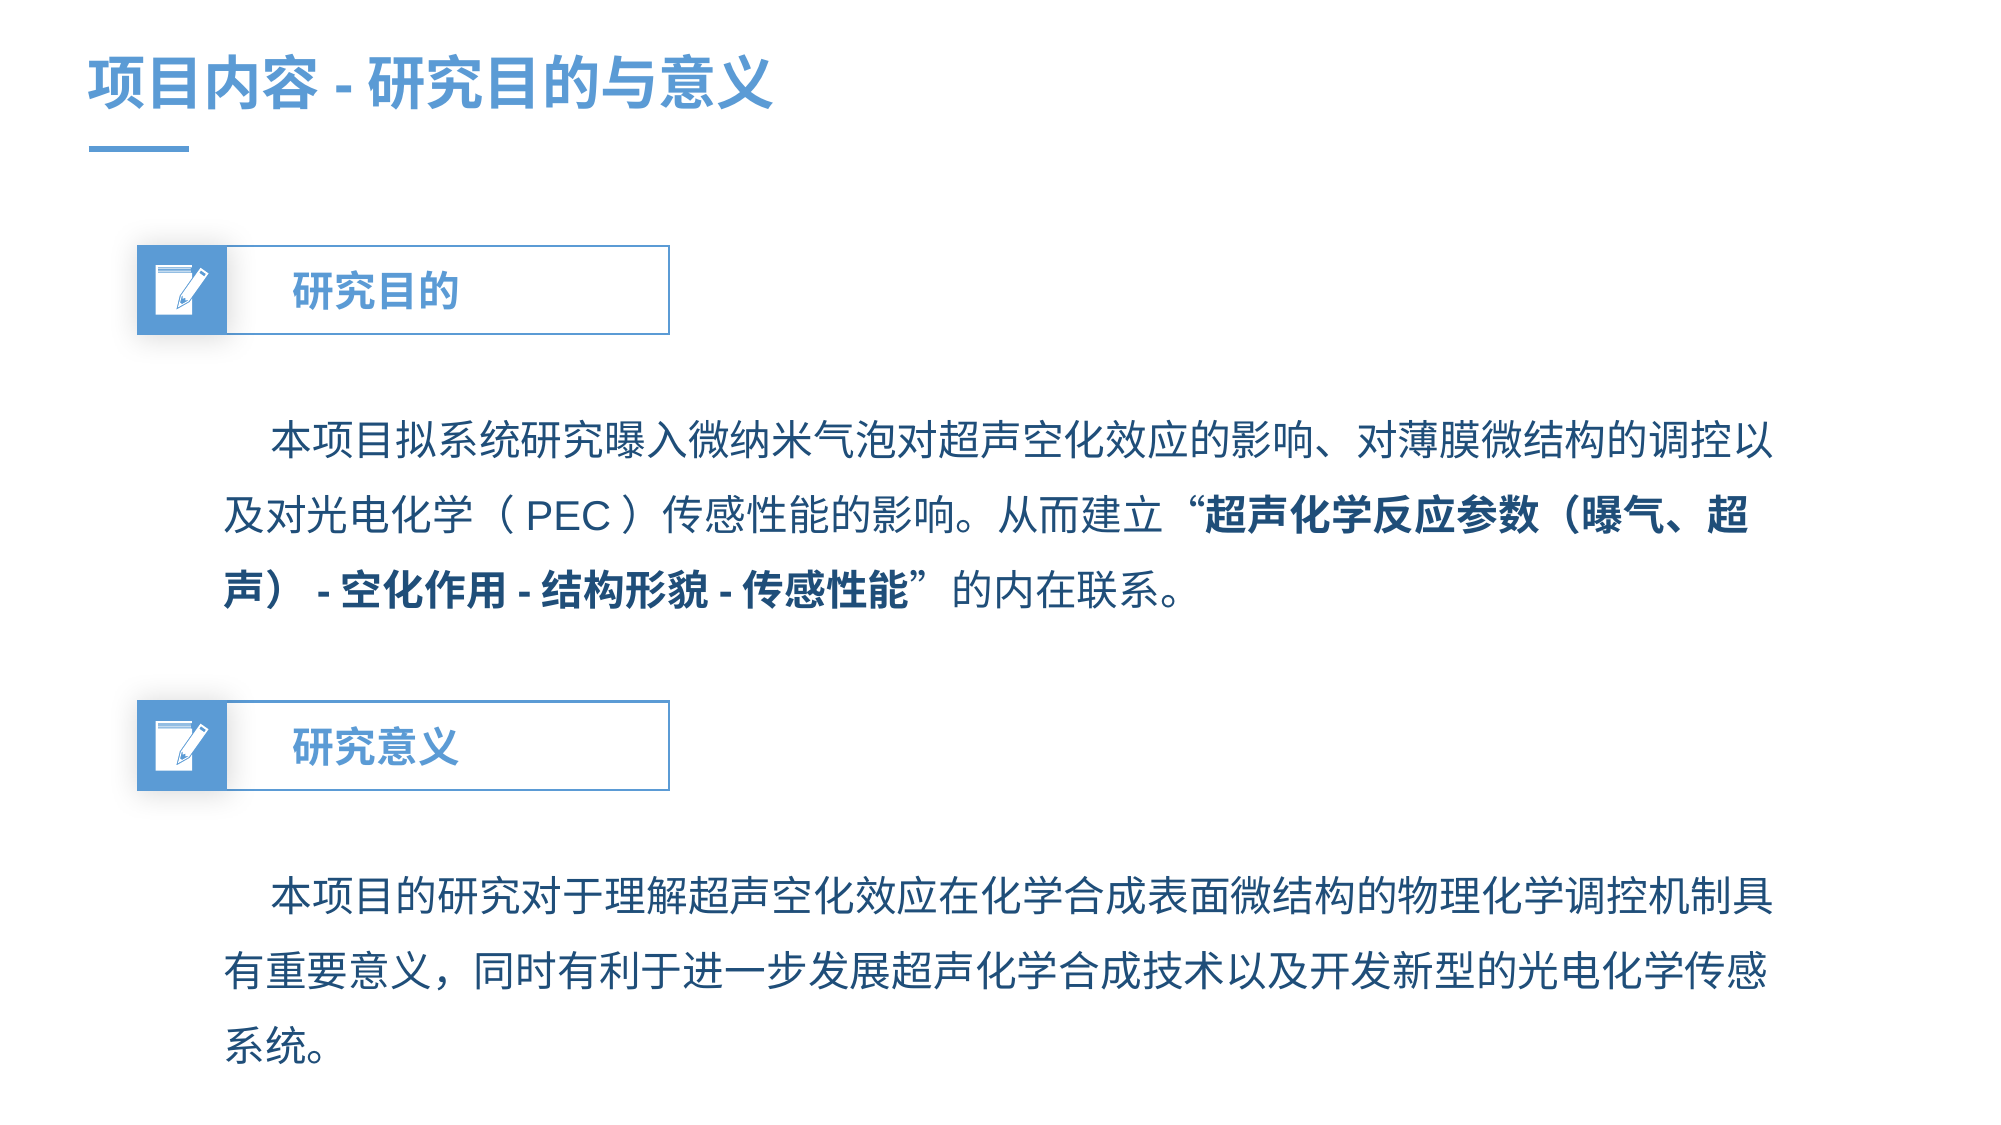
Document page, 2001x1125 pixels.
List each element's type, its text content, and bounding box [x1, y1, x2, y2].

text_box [137, 701, 227, 791]
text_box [227, 245, 670, 335]
text_box 本项目拟系统研究曝入微纳米气泡对超声空化效应的影响、对薄膜微结构的调控以及对光电化学（PEC）传感性能的影响。从而建立“超声化学反应参数（曝气、超声）-空化作用-结构形貌-传感性能”的内在联系。 [208, 381, 1816, 622]
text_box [72, 39, 1106, 149]
text_box 本项目的研究对于理解超声空化效应在化学合成表面微结构的物理化学调控机制具有重要意义，同时有利于进一步发展超声化学合成技术以及开发新型的光电化学传感系统。 [208, 837, 1816, 1078]
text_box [137, 245, 227, 335]
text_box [227, 701, 670, 791]
